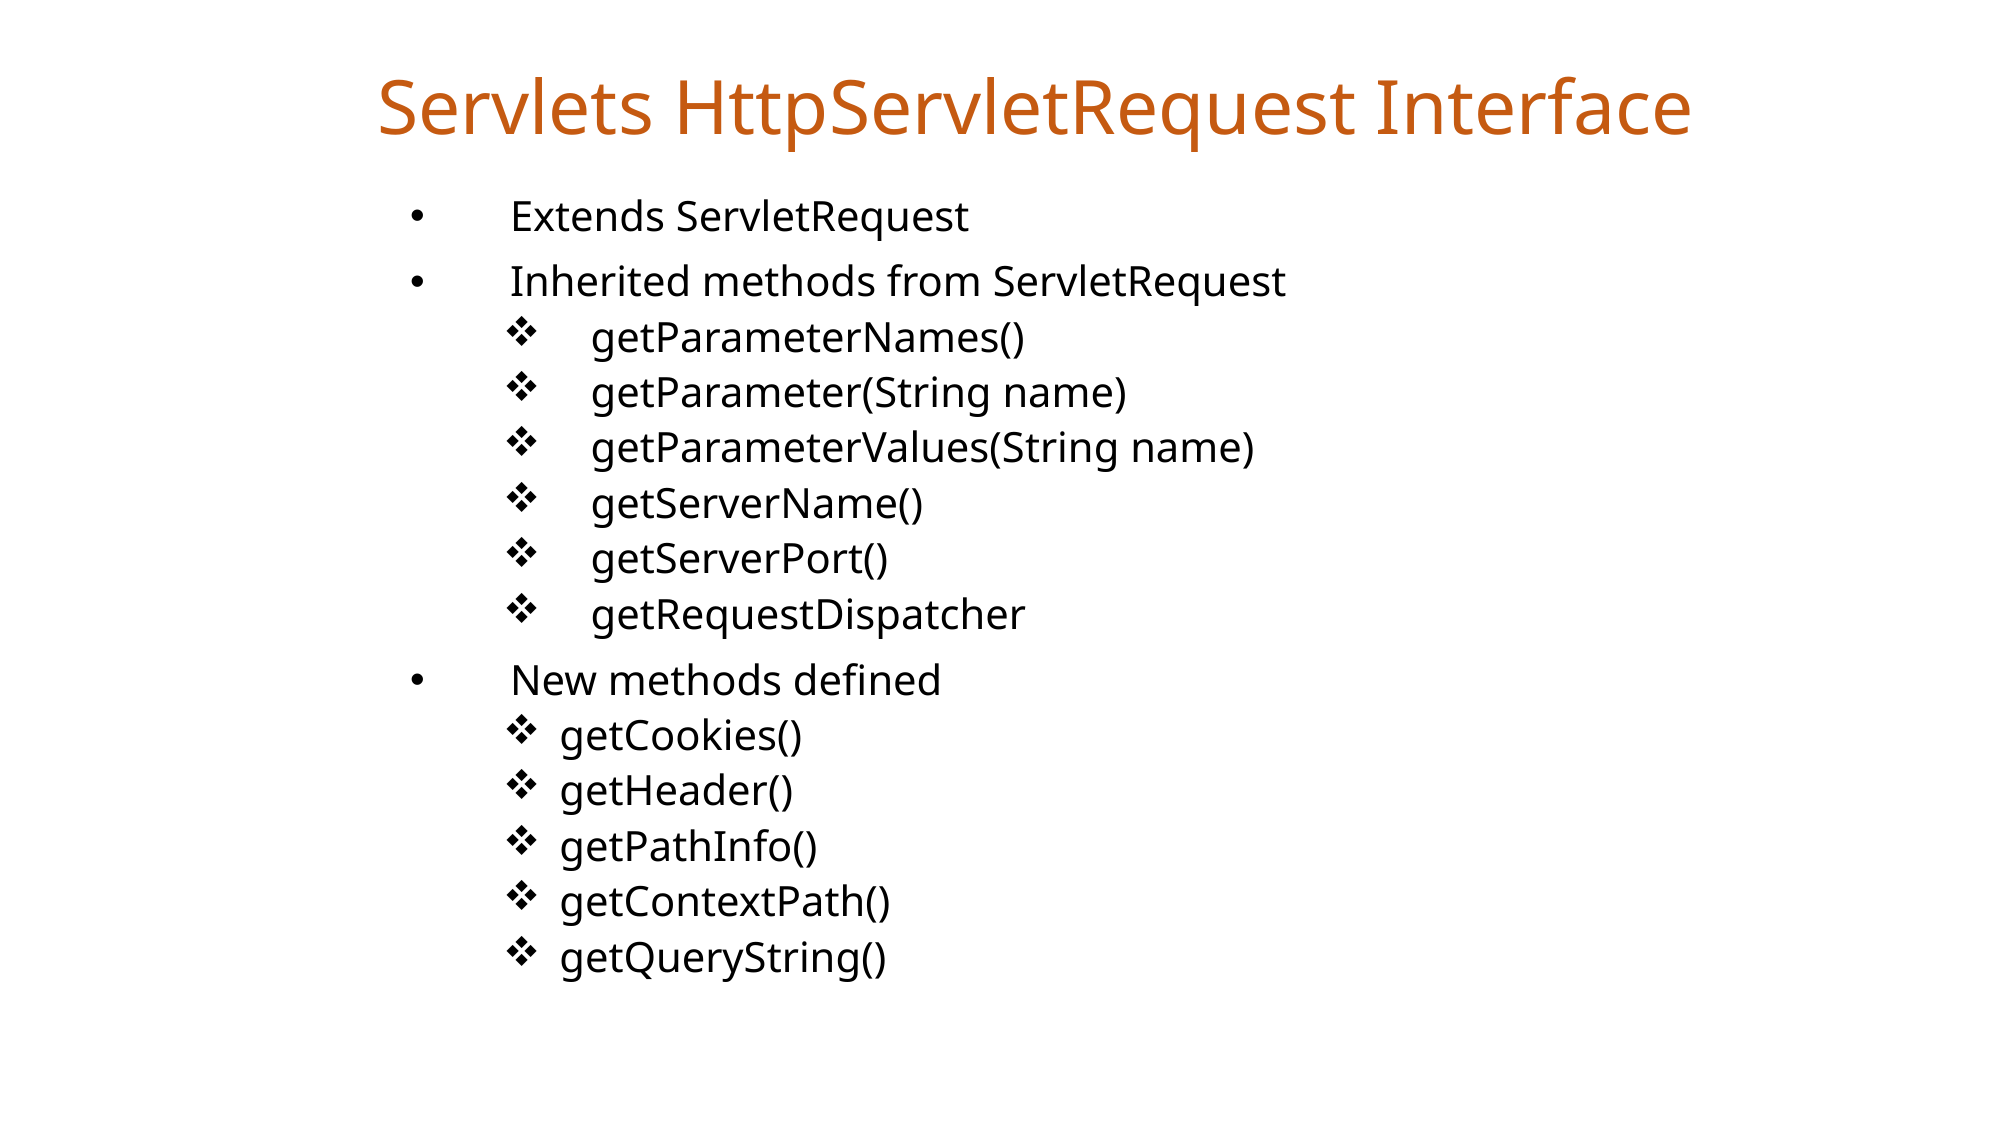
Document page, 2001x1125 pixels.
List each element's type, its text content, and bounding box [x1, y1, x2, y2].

text_box Servlets HttpServletRequest Interface [362, 52, 1857, 180]
list Extends ServletRequest Inherited methods from ServletRequest getParameterNames() getParameter(String name) getParameterValues(String name) getServerName() getServerPort() getRequestDispatcher New methods defined getCookies() getHeader() getPathInfo() getContextPath() getQueryString() [395, 187, 1808, 1063]
